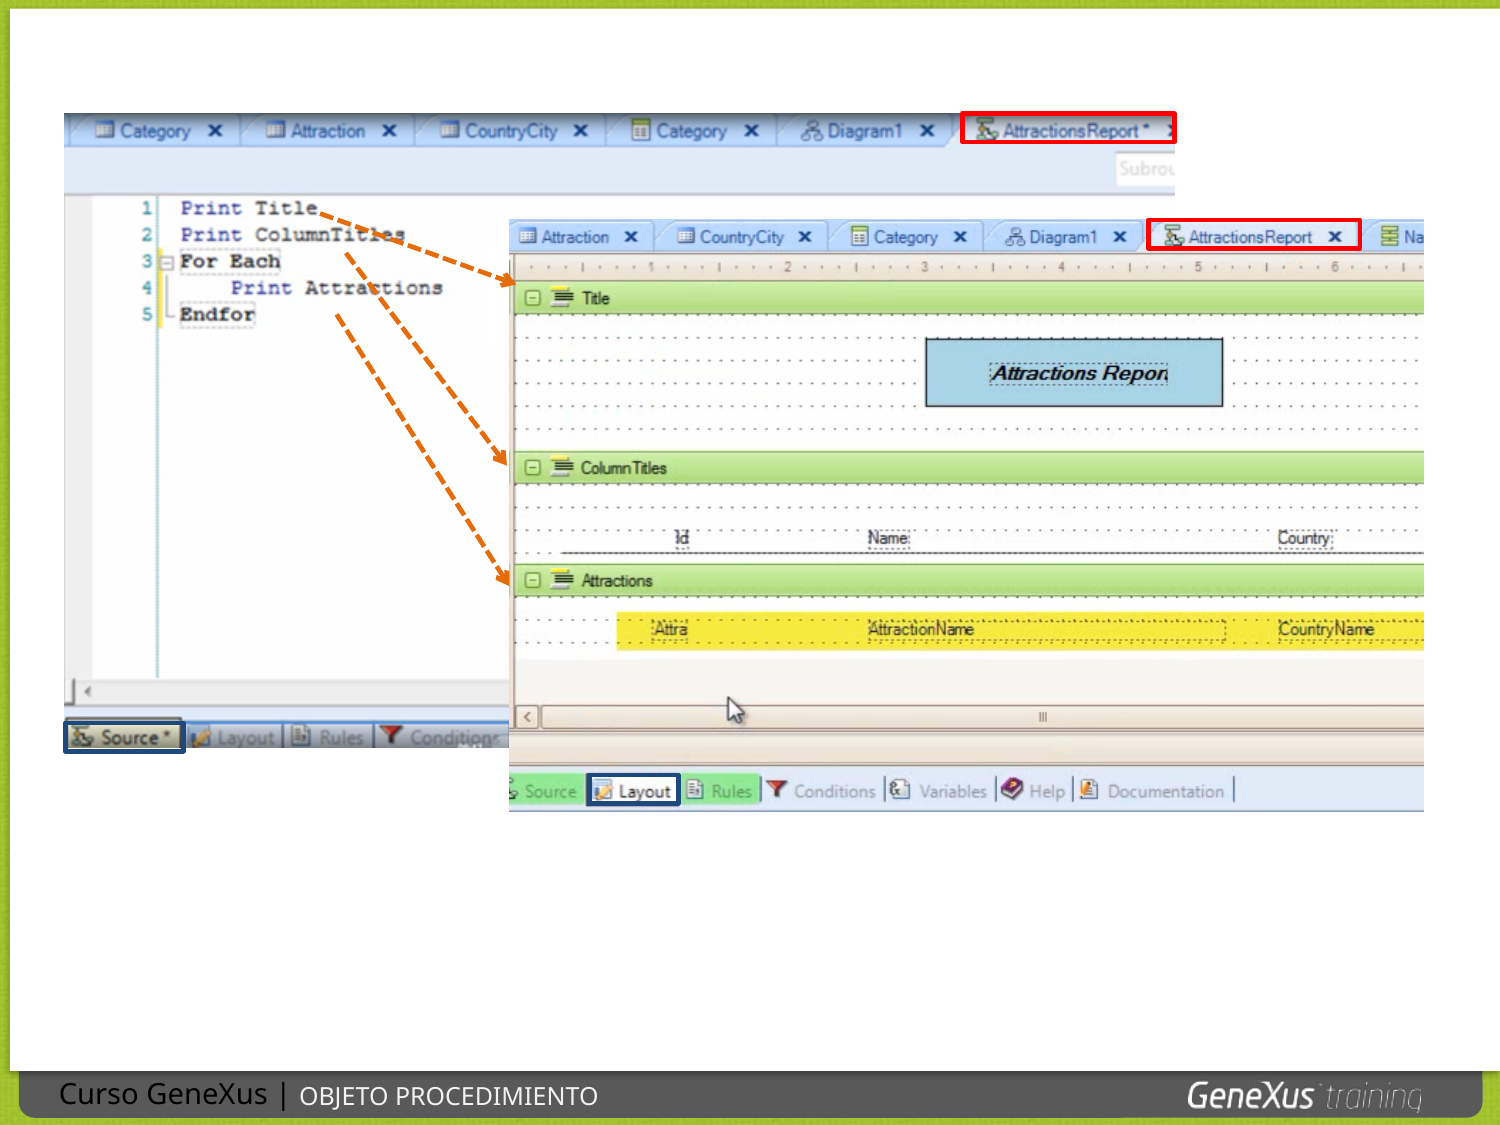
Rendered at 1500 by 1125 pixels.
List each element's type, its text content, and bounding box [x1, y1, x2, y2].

text_box OBJETO PROCEDIMIENTO [299, 1070, 939, 1121]
picture [64, 113, 1424, 812]
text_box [336, 314, 510, 587]
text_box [345, 252, 508, 313]
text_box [319, 213, 517, 285]
